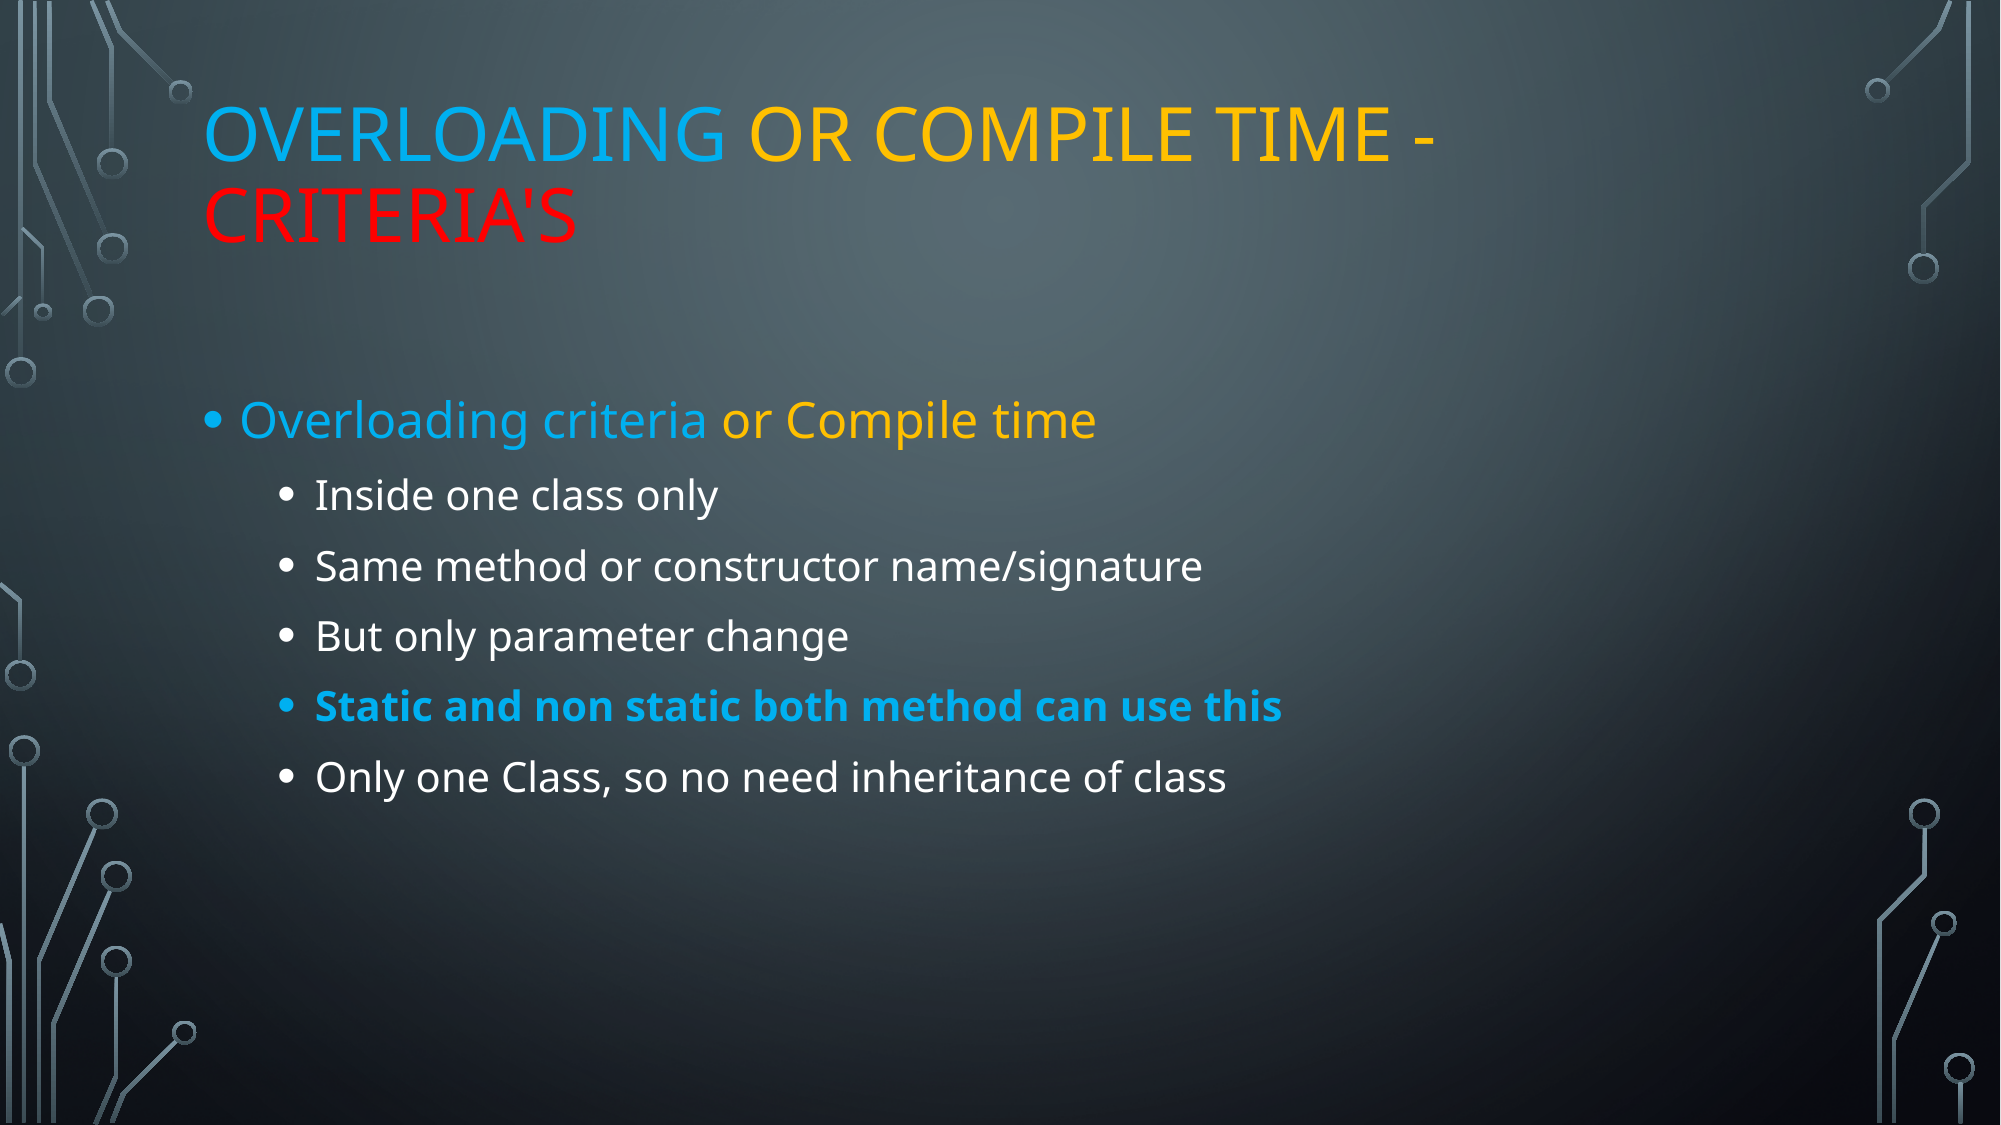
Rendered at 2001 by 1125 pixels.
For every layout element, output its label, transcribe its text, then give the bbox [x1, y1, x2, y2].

title Overloading or Compile time - criteria's [187, 101, 1813, 344]
list Overloading criteria or Compile time Inside one class only Same method or constructor name/signature But only parameter change Static and non static both method can use this Only one Class, so no need inheritance of class [187, 369, 1813, 950]
